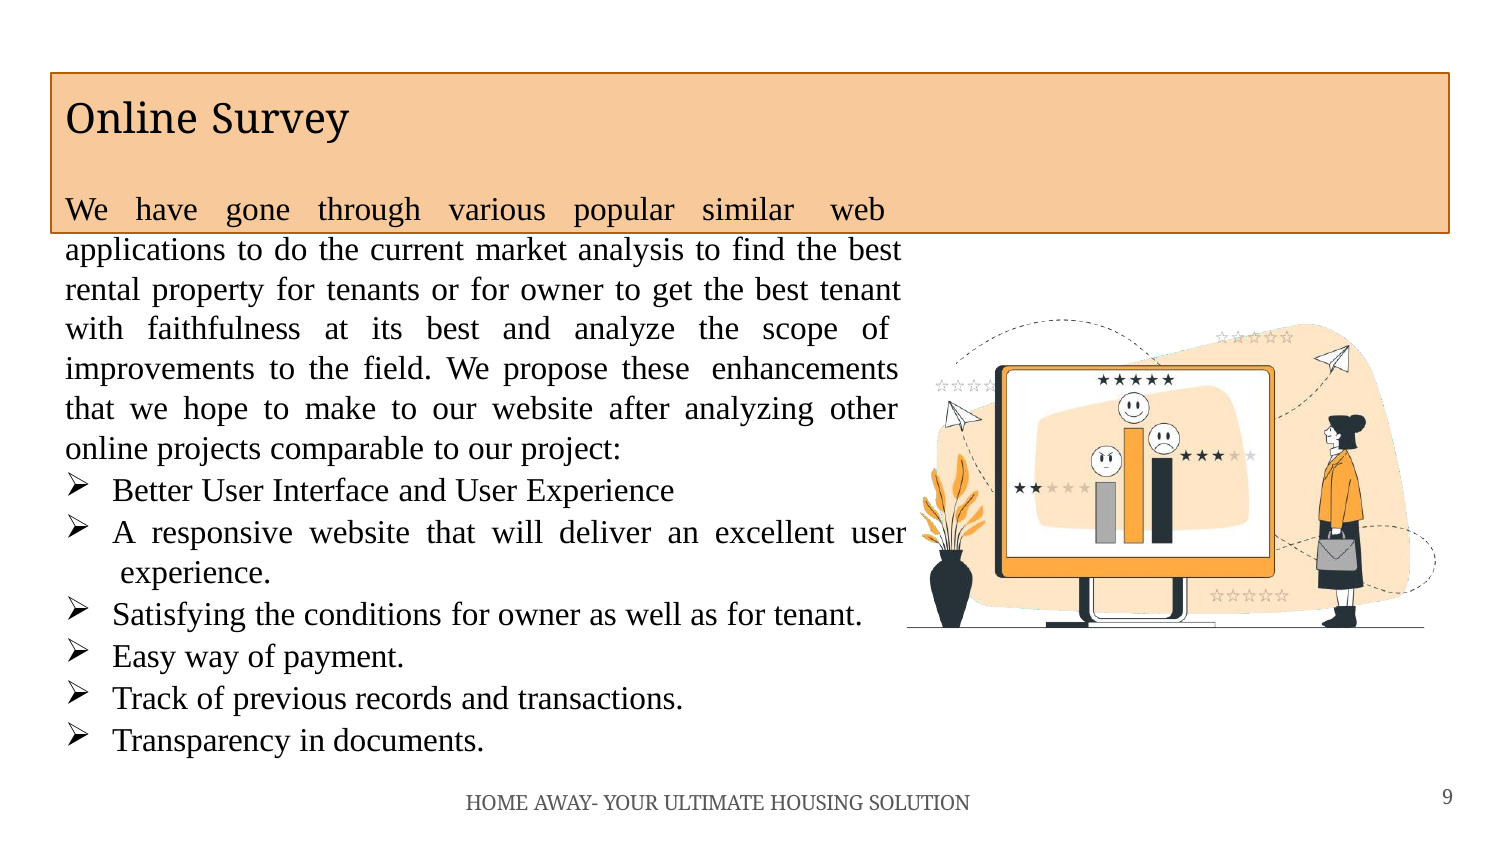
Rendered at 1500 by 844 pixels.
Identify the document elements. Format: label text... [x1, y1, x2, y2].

title Online Survey [51, 72, 1450, 233]
text_box 9 [1439, 781, 1456, 809]
picture [888, 188, 1449, 750]
text_box HOME AWAY- YOUR ULTIMATE HOUSING SOLUTION [463, 787, 981, 815]
text_box We have gone through various popular similar web applications to do the current market analysis to find the best rental property for tenants or for owner to get the best tenant with faithfulness at its best and analyze the scope of improvements to the field. We propose these enhancements that we hope to make to our website after analyzing other online projects comparable to our project: Better User Interface and User Experience A responsive website that will deliver an excellent user experience. Satisfying the conditions for owner as well as for tenant. Easy way of payment. Track of previous records and transactions. Transparency in documents. [62, 184, 914, 759]
